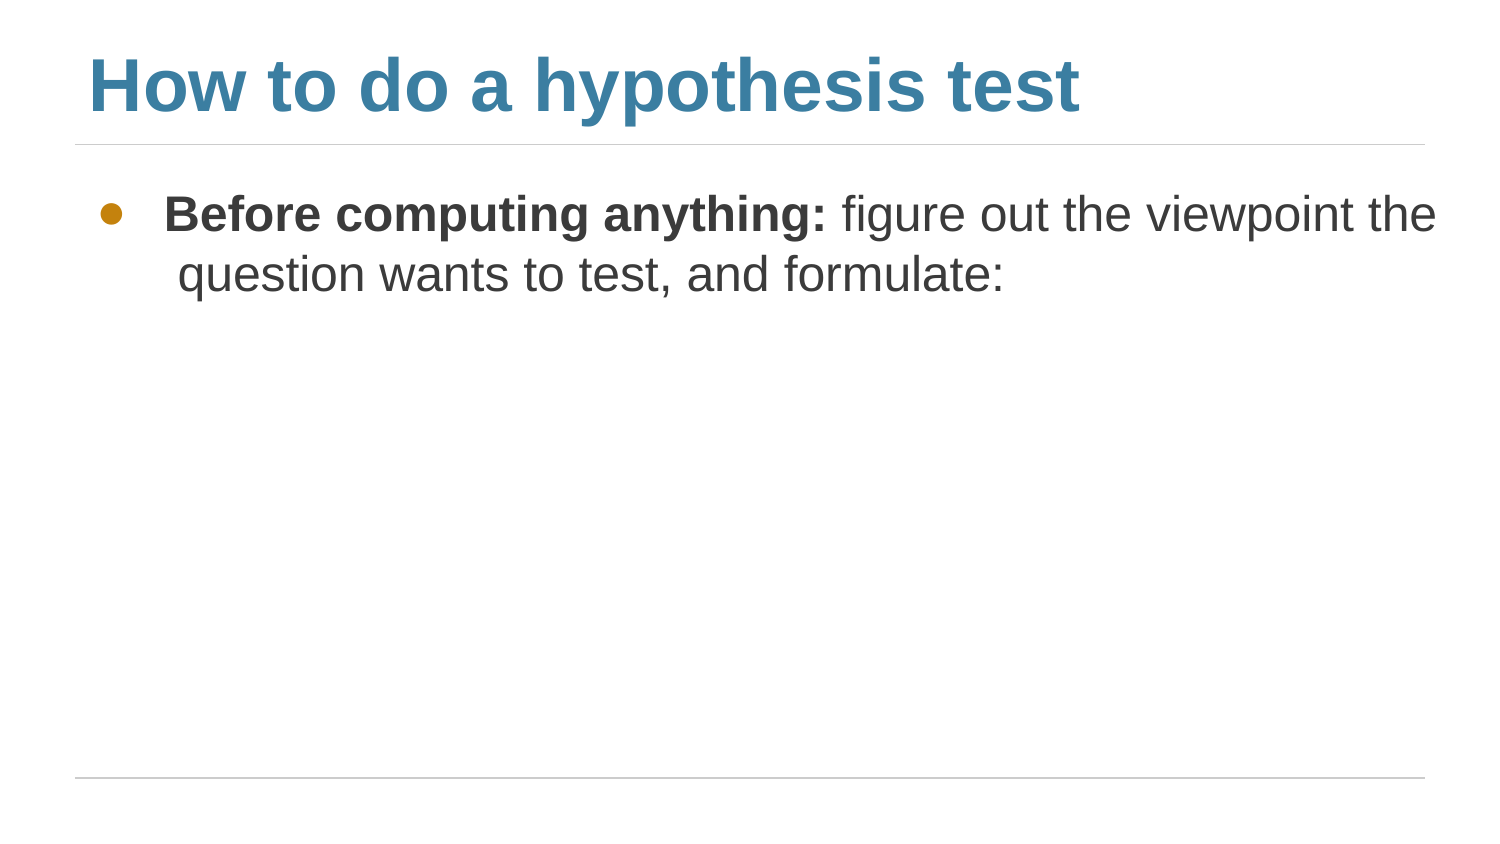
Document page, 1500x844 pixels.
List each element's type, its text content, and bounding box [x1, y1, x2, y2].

text_box Before computing anything: figure out the viewpoint the question wants to test, and formulate: [94, 179, 1444, 302]
title How to do a hypothesis test [86, 34, 1086, 178]
